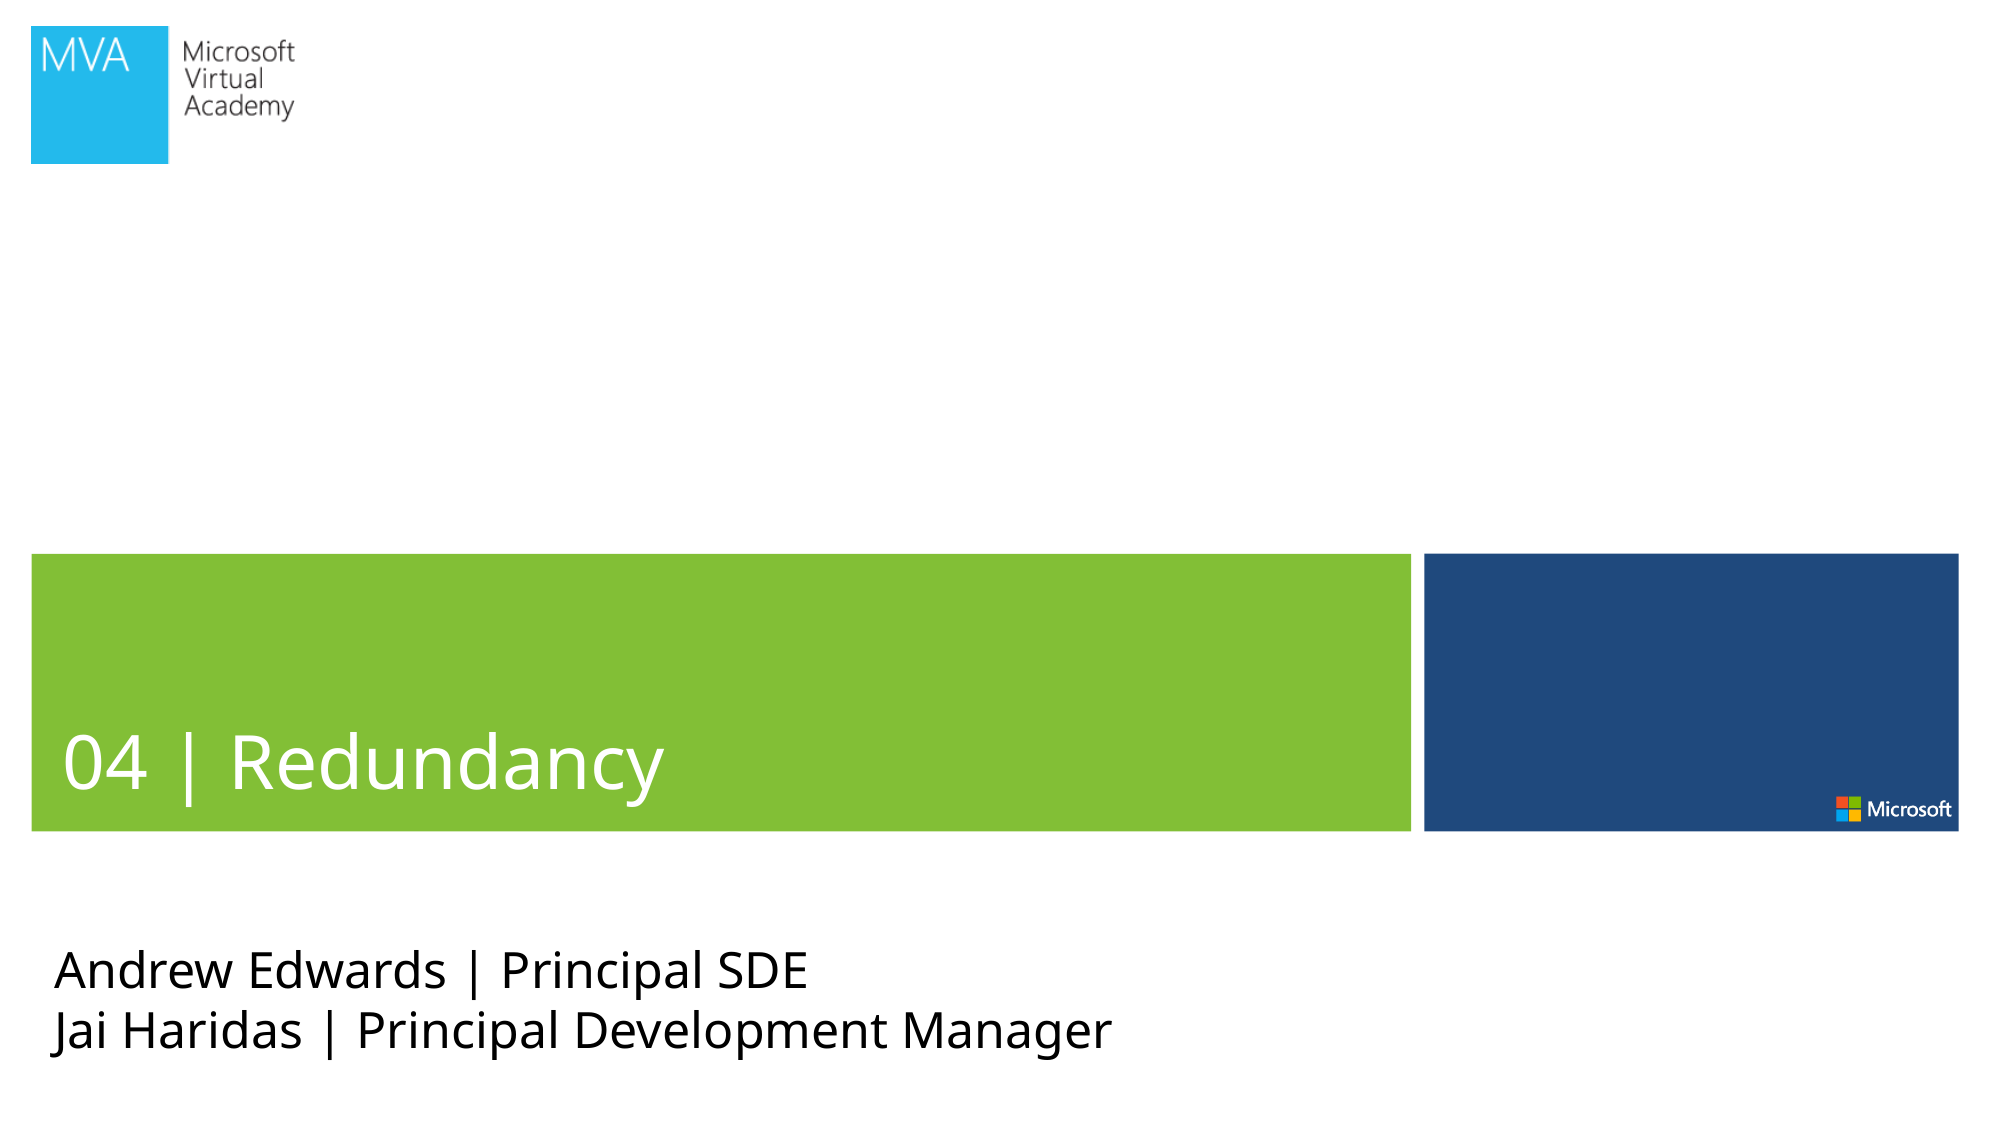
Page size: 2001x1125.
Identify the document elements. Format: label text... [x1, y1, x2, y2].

picture [1834, 790, 1956, 827]
subtitle Andrew Edwards | Principal SDE Jai Haridas | Principal Development Manager [31, 841, 1412, 1082]
list 04 | Redundancy [47, 568, 1396, 813]
picture [31, 26, 374, 164]
